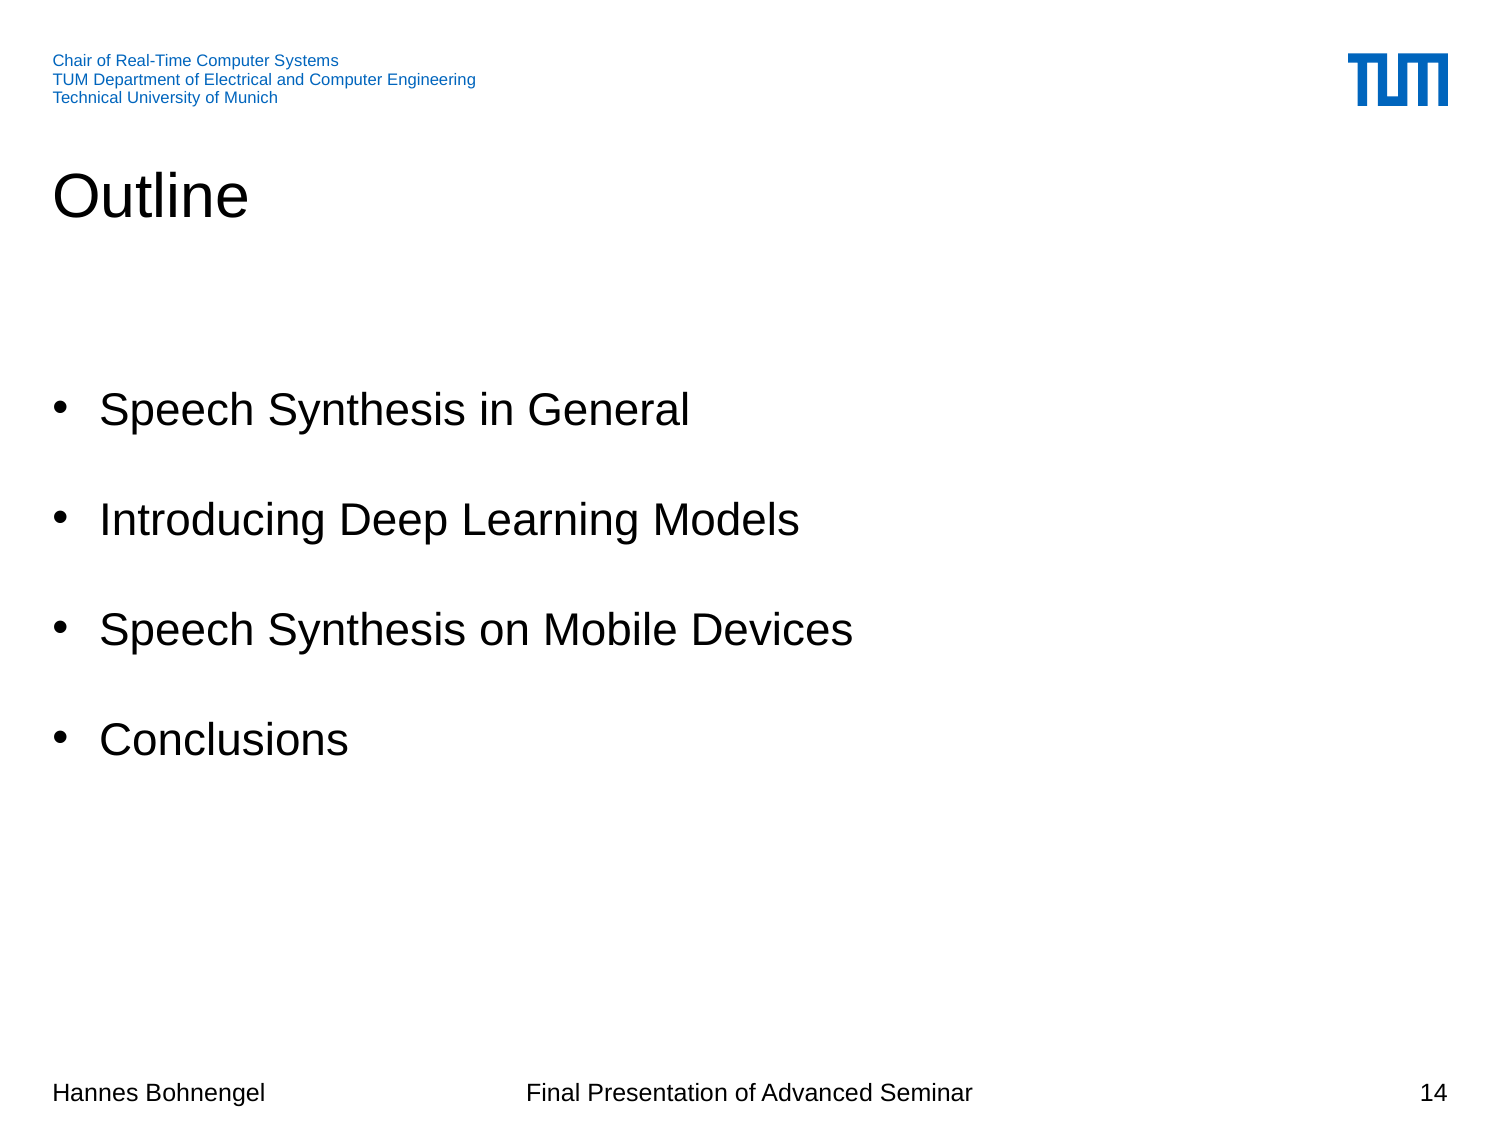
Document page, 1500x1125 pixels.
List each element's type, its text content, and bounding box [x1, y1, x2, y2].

slide_number 14 [1111, 1061, 1448, 1122]
title Outline [52, 162, 1449, 231]
list Speech Synthesis in General Introducing Deep Learning Models Speech Synthesis on Mobile Devices Conclusions [52, 324, 1449, 862]
